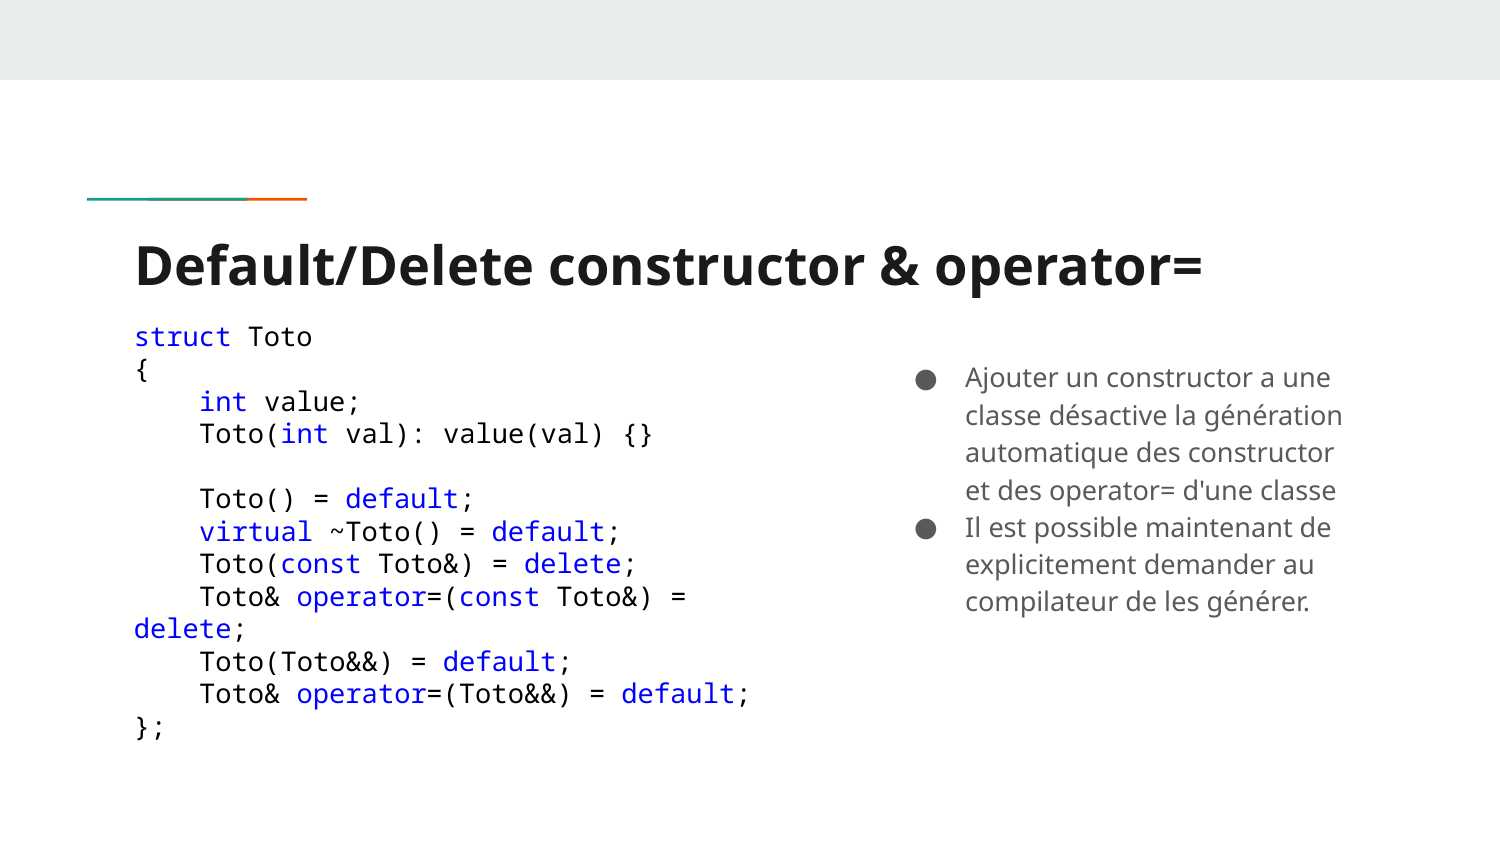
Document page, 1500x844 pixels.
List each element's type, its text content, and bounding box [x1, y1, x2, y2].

text_box struct Toto { int value; Toto(int val): value(val) {} Toto() = default; virtual ~Toto() = default; Toto(const Toto&) = delete; Toto& operator=(const Toto&) = delete; Toto(Toto&&) = default; Toto& operator=(Toto&&) = default; }; [119, 304, 829, 765]
title Default/Delete constructor & operator= [119, 216, 1381, 305]
list Ajouter un constructor a une classe désactive la génération automatique des constructor et des operator= d'une classe Il est possible maintenant de explicitement demander au compilateur de les générer. [875, 341, 1381, 712]
